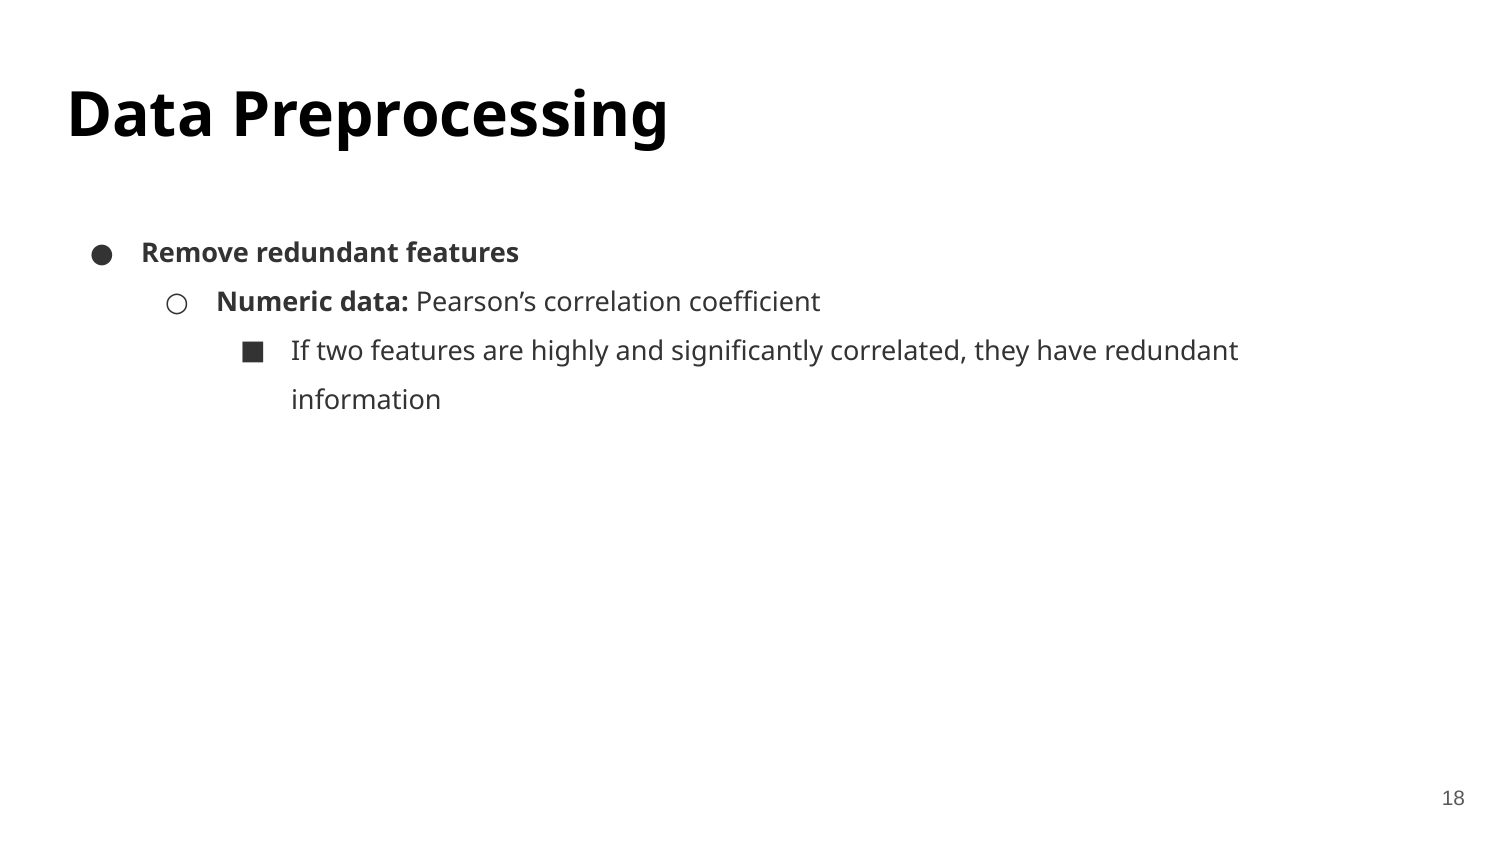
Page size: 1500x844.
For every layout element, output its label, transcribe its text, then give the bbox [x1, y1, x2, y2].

text_box Remove redundant features Numeric data: Pearson’s correlation coefficient If two features are highly and significantly correlated, they have redundant information [51, 204, 1366, 430]
slide_number 18 [1389, 764, 1480, 830]
text_box Data Preprocessing [51, 72, 1449, 167]
